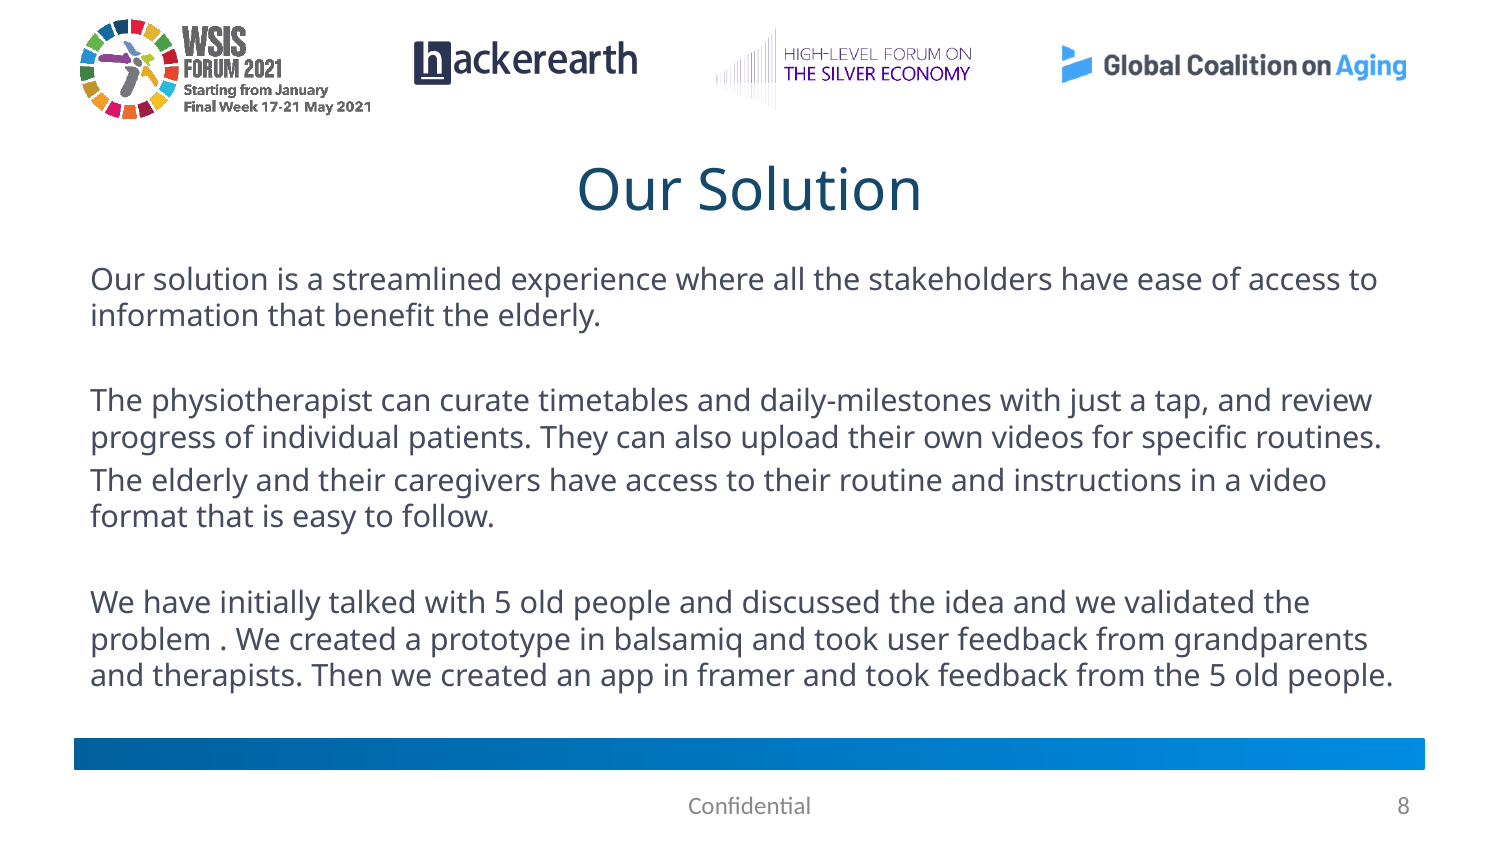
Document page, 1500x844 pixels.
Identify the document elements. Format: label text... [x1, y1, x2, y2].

footer Confidential [512, 782, 988, 827]
picture [412, 40, 638, 86]
picture [75, 16, 381, 122]
slide_number ‹#› [1074, 782, 1425, 827]
title Our Solution [75, 134, 1425, 239]
list Our solution is a streamlined experience where all the stakeholders have ease of access to information that benefit the elderly. The physiotherapist can curate timetables and daily-milestones with just a tap, and review progress of individual patients. They can also upload their own videos for specific routines. The elderly and their caregivers have access to their routine and instructions in a video format that is easy to follow. We have initially talked with 5 old people and discussed the idea and we validated the problem . We created a prototype in balsamiq and took user feedback from grandparents and therapists. Then we created an app in framer and took feedback from the 5 old people. [75, 251, 1425, 737]
picture [1048, 26, 1425, 100]
picture [705, 26, 981, 113]
